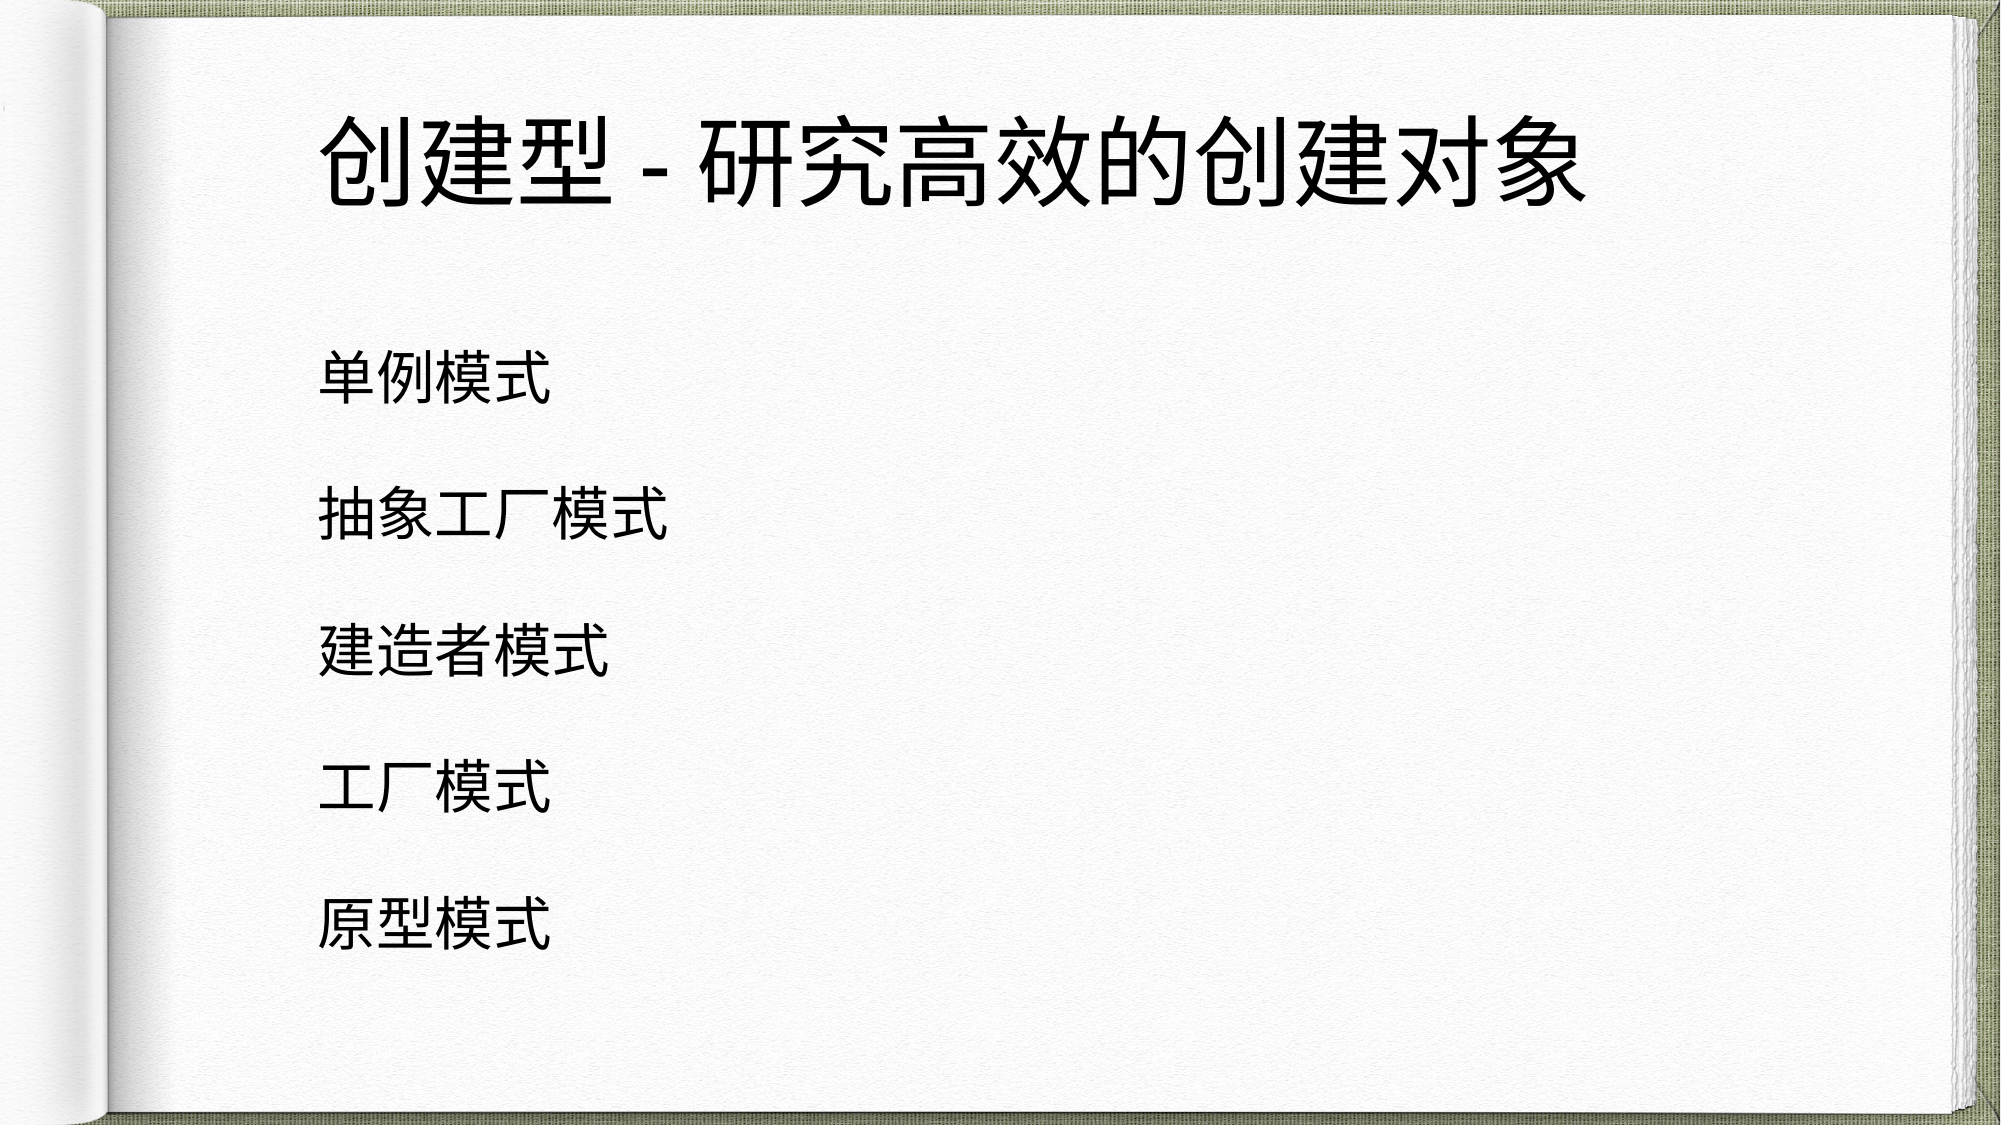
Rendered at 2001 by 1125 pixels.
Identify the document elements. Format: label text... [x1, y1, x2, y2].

list 单例模式 抽象工厂模式 建造者模式 工厂模式 原型模式 [302, 316, 1803, 991]
title 创建型-研究高效的创建对象 [302, 17, 1803, 316]
picture [0, 0, 2001, 1125]
